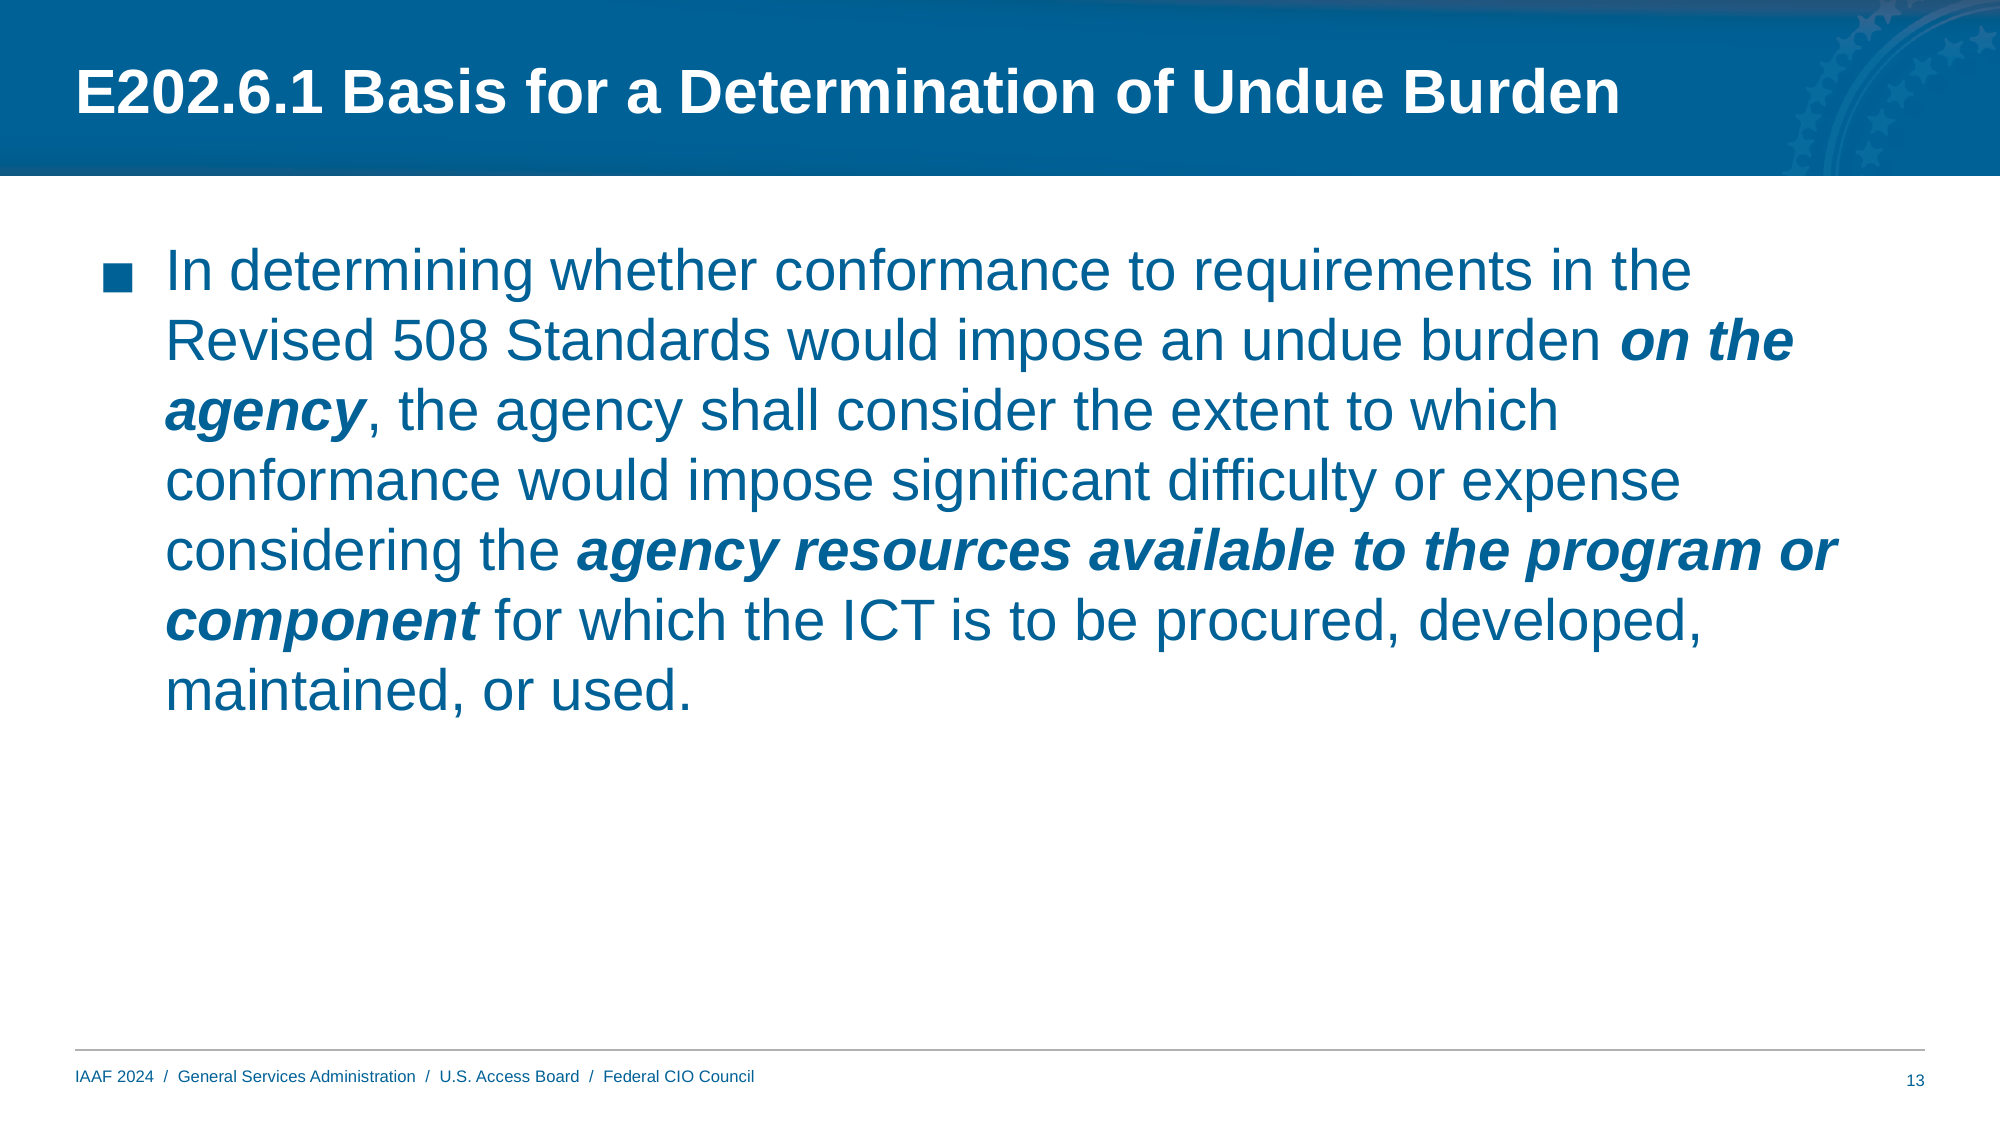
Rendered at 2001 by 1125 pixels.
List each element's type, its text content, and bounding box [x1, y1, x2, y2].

list In determining whether conformance to requirements in the Revised 508 Standards would impose an undue burden on the agency, the agency shall consider the extent to which conformance would impose significant difficulty or expense considering the agency resources available to the program or component for which the ICT is to be procured, developed, maintained, or used. [75, 224, 1925, 1035]
picture [0, 0, 2000, 176]
slide_number 13 [1880, 1065, 1925, 1095]
picture [0, 168, 666, 176]
title E202.6.1 Basis for a Determination of Undue Burden [75, 52, 1800, 128]
